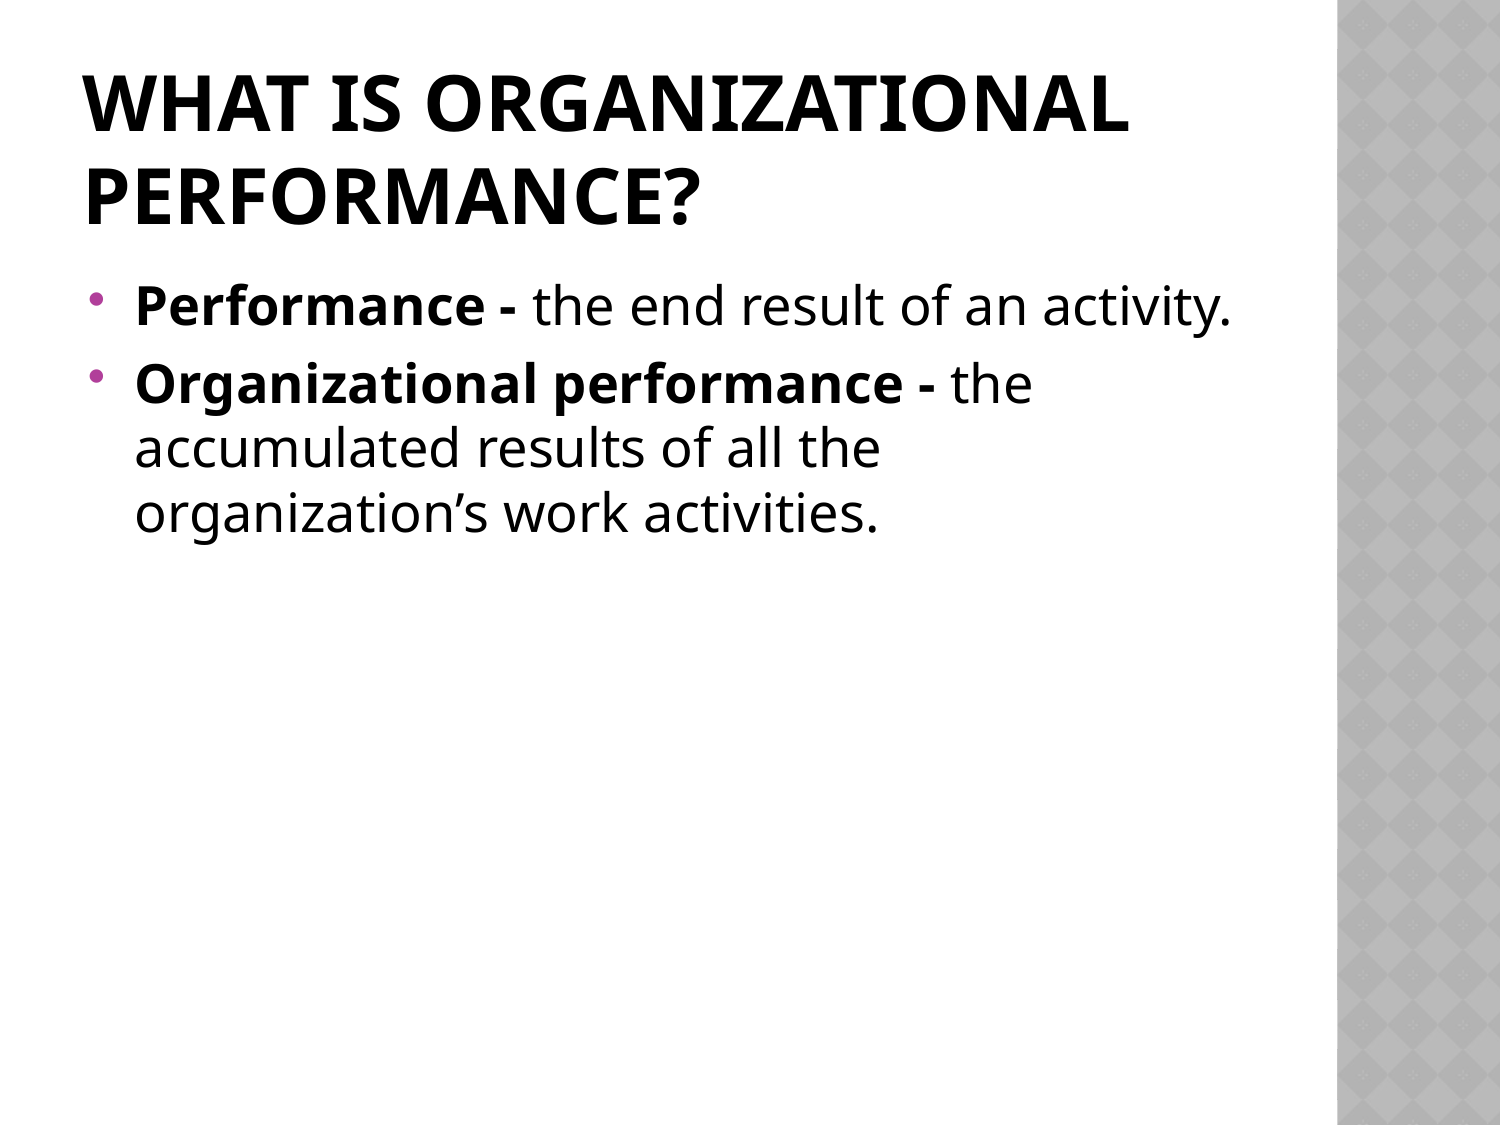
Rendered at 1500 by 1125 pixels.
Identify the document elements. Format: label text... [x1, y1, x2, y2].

list Performance - the end result of an activity. Organizational performance - the accumulated results of all the organization’s work activities. [75, 264, 1263, 1059]
title What Is Organizational Performance? [75, 52, 1263, 240]
